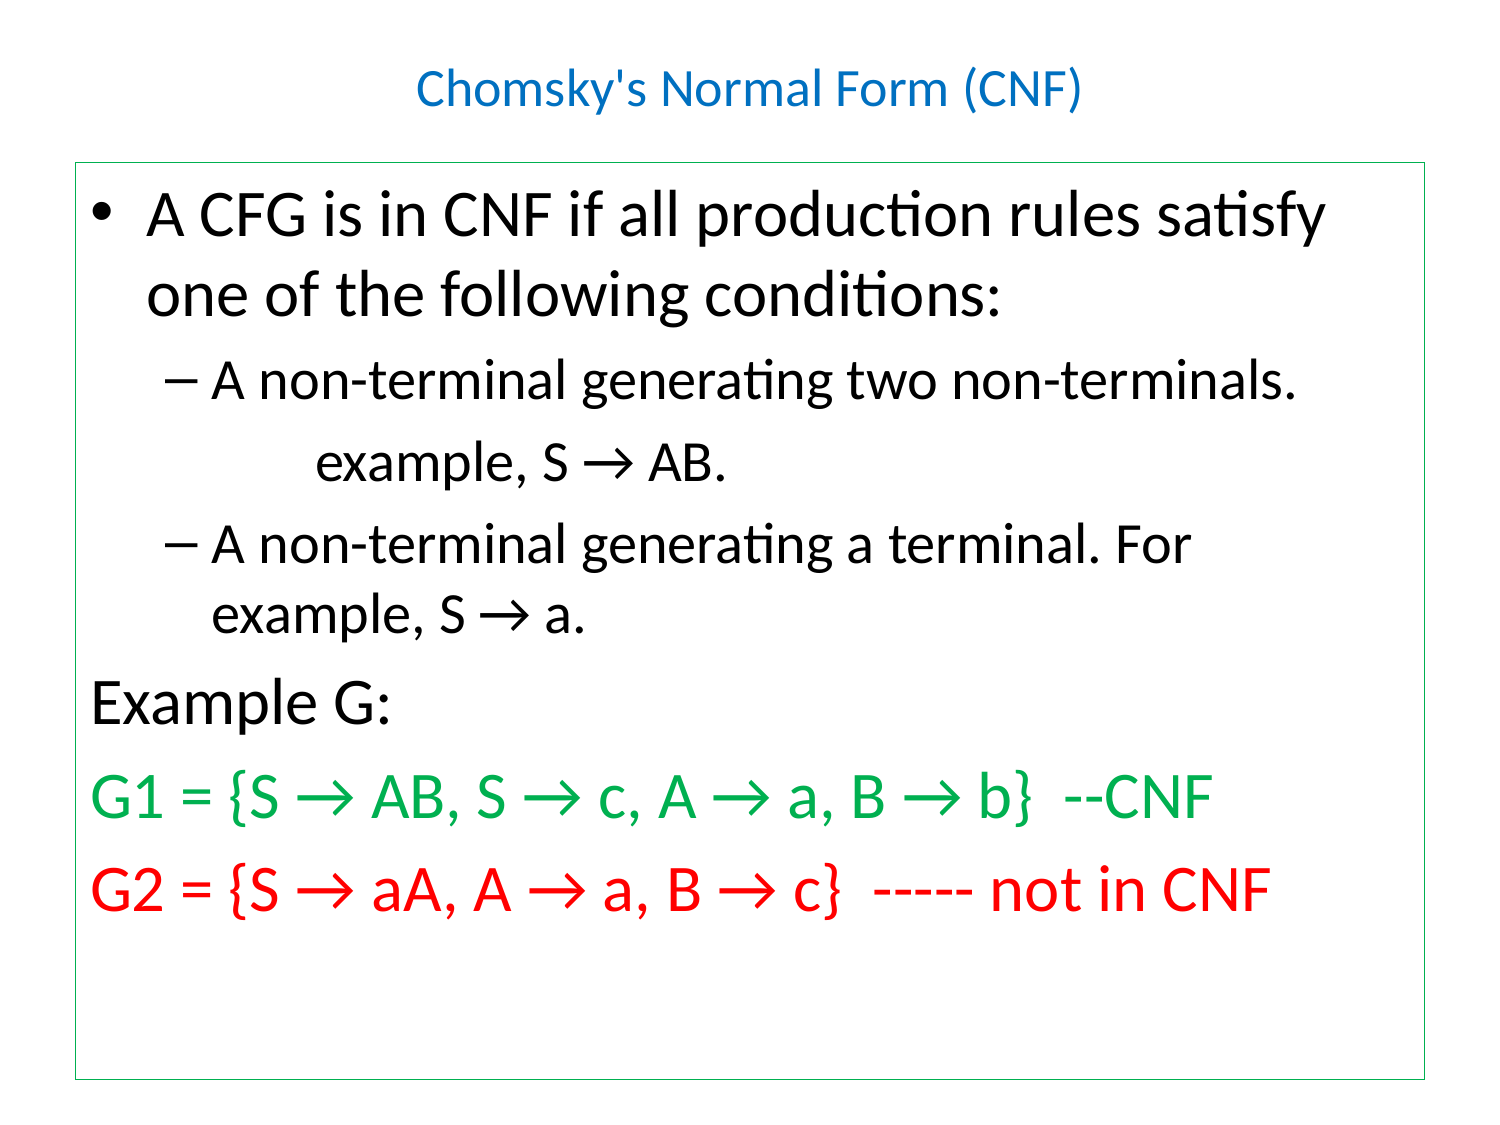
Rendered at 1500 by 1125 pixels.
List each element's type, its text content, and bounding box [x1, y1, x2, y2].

list A CFG is in CNF if all production rules satisfy one of the following conditions: A non-terminal generating two non-terminals. example, S → AB. A non-terminal generating a terminal. For example, S → a. Example G: G1 = {S → AB, S → c, A → a, B → b} --CNF G2 = {S → aA, A → a, B → c} ----- not in CNF [75, 162, 1425, 1080]
title Chomsky's Normal Form (CNF) [75, 45, 1425, 125]
